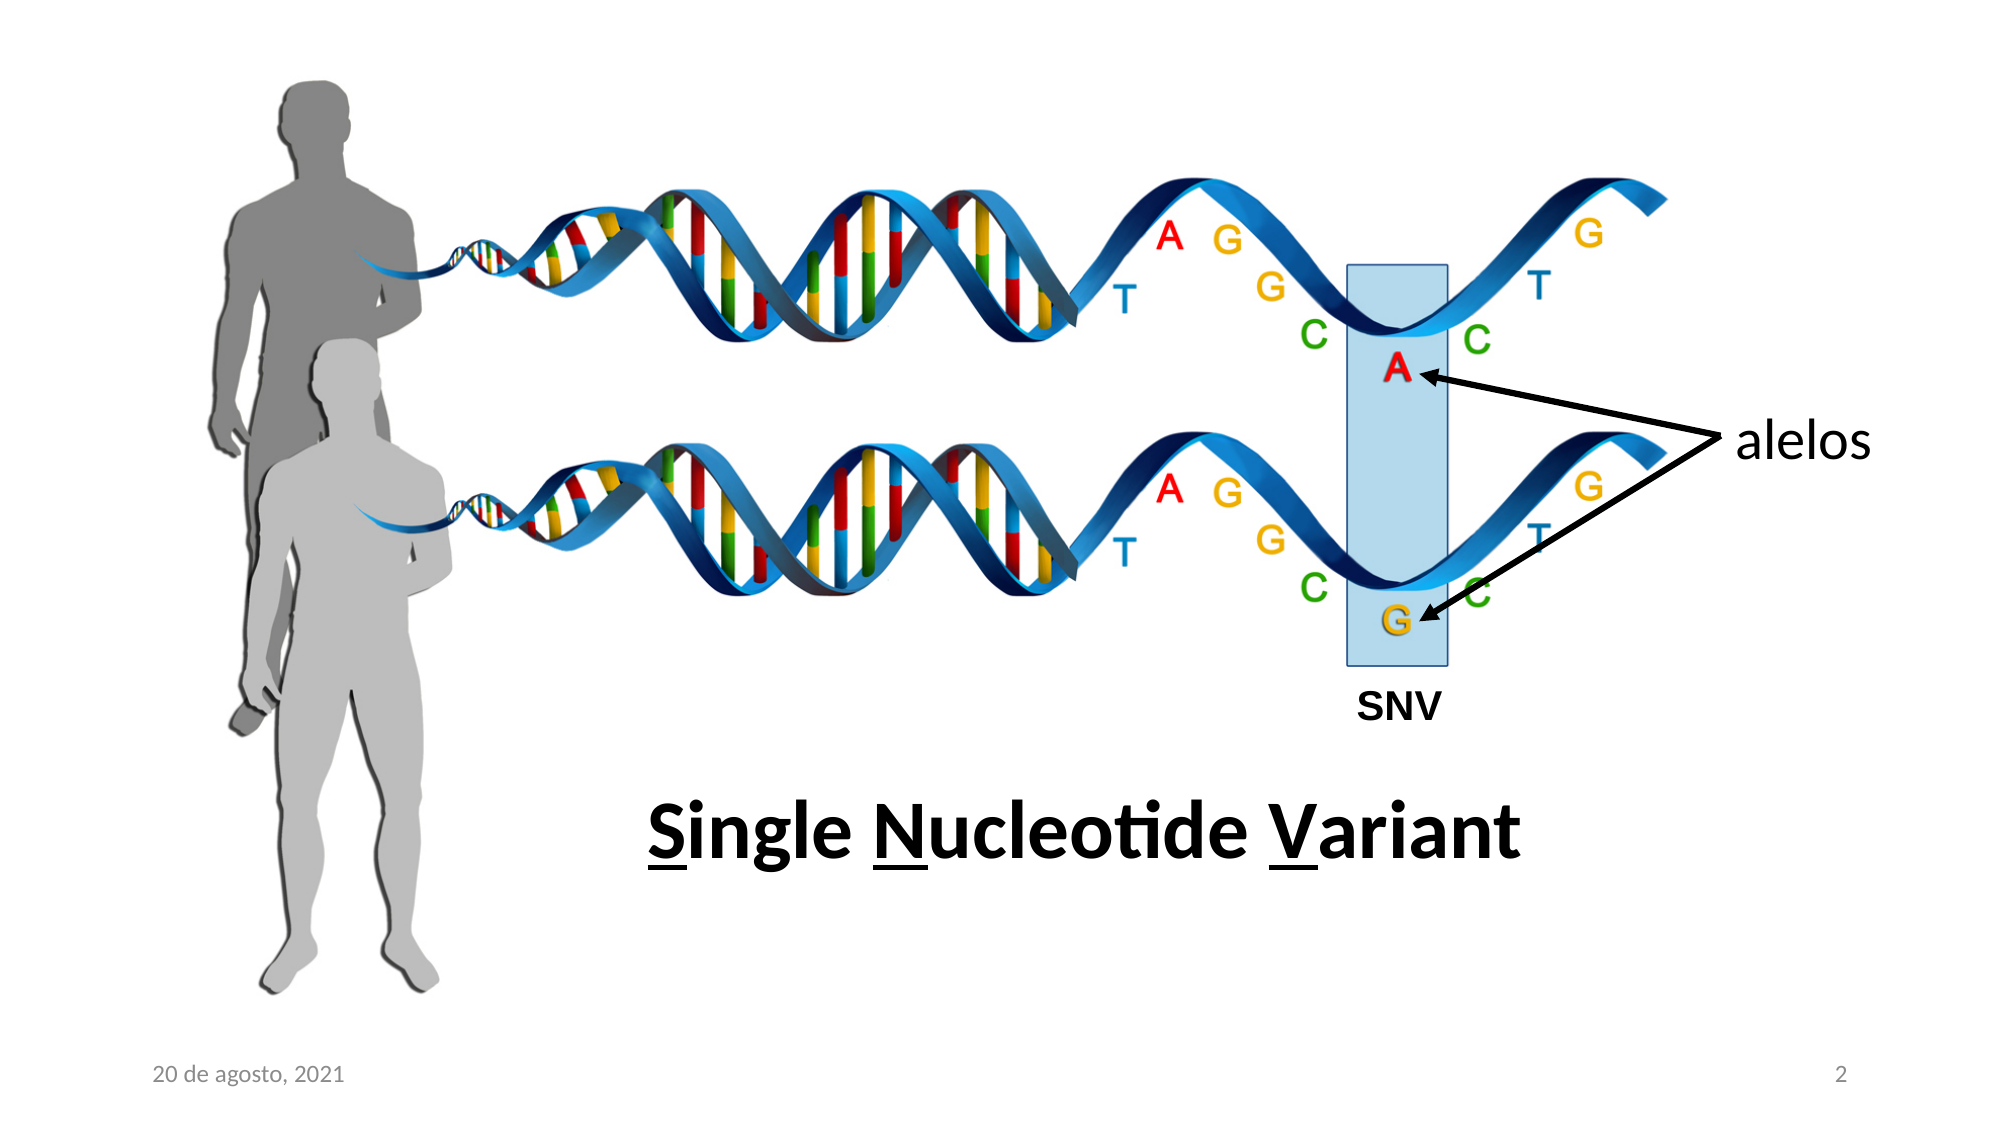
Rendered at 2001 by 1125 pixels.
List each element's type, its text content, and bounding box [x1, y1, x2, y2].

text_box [1419, 373, 1889, 622]
slide_number 20 de agosto, 2021 [137, 1042, 588, 1103]
picture [176, 59, 1693, 1016]
slide_number 2 [1412, 1042, 1863, 1103]
